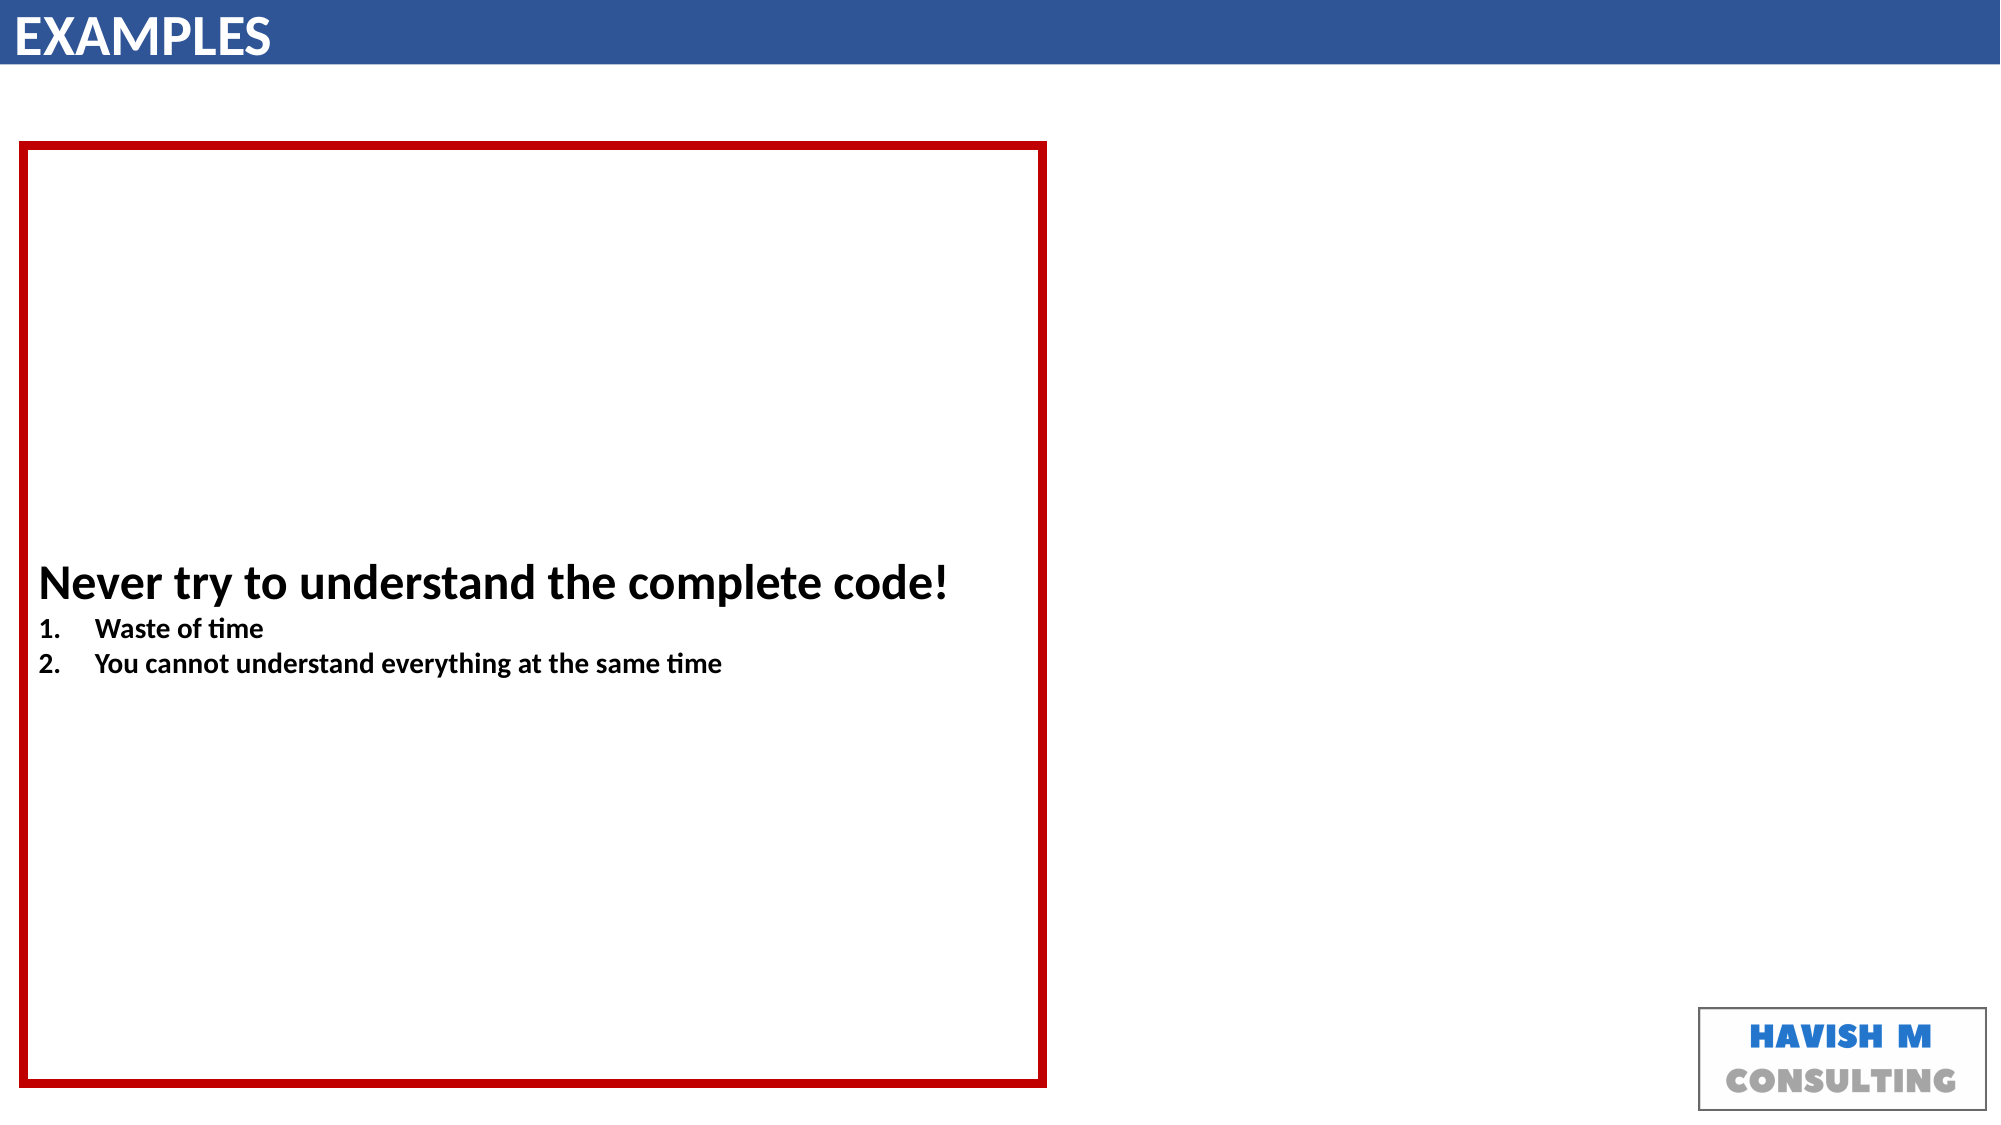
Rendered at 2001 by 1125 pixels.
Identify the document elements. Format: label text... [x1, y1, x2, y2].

picture [1698, 1007, 1987, 1111]
text_box EXAMPLES [0, 0, 2000, 65]
text_box Never try to understand the complete code! Waste of time You cannot understand everything at the same time [23, 145, 1043, 1085]
